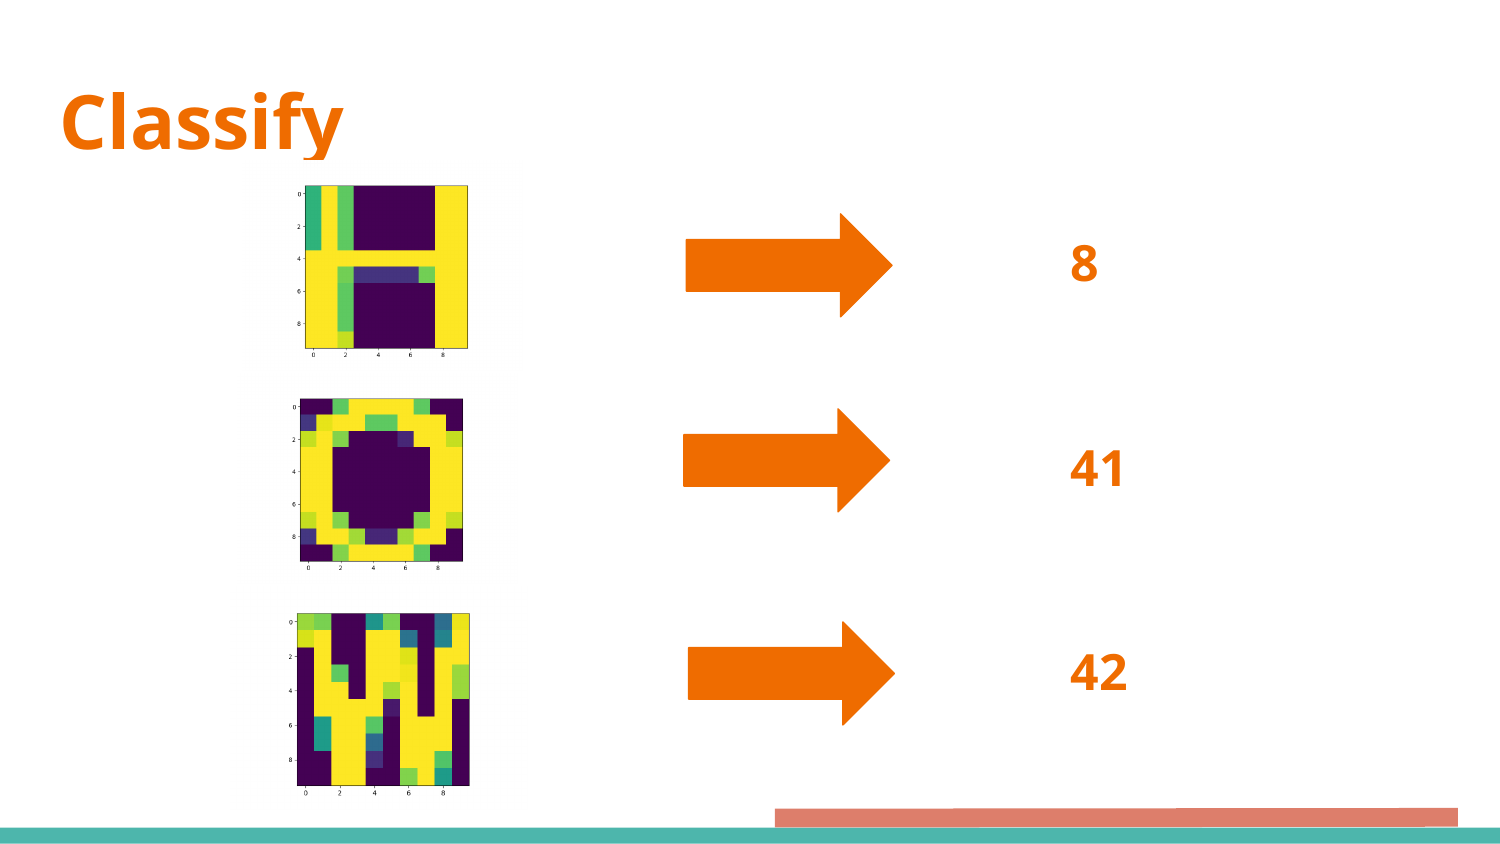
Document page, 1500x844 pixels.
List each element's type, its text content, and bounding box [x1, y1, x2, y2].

text_box [686, 213, 892, 317]
picture [237, 373, 518, 584]
picture [242, 160, 523, 371]
text_box [306, 59, 1500, 200]
list 8 41 42 [1055, 207, 1449, 750]
text_box [688, 622, 895, 725]
text_box [683, 408, 890, 512]
picture [229, 586, 528, 810]
title Classify [44, 59, 306, 176]
